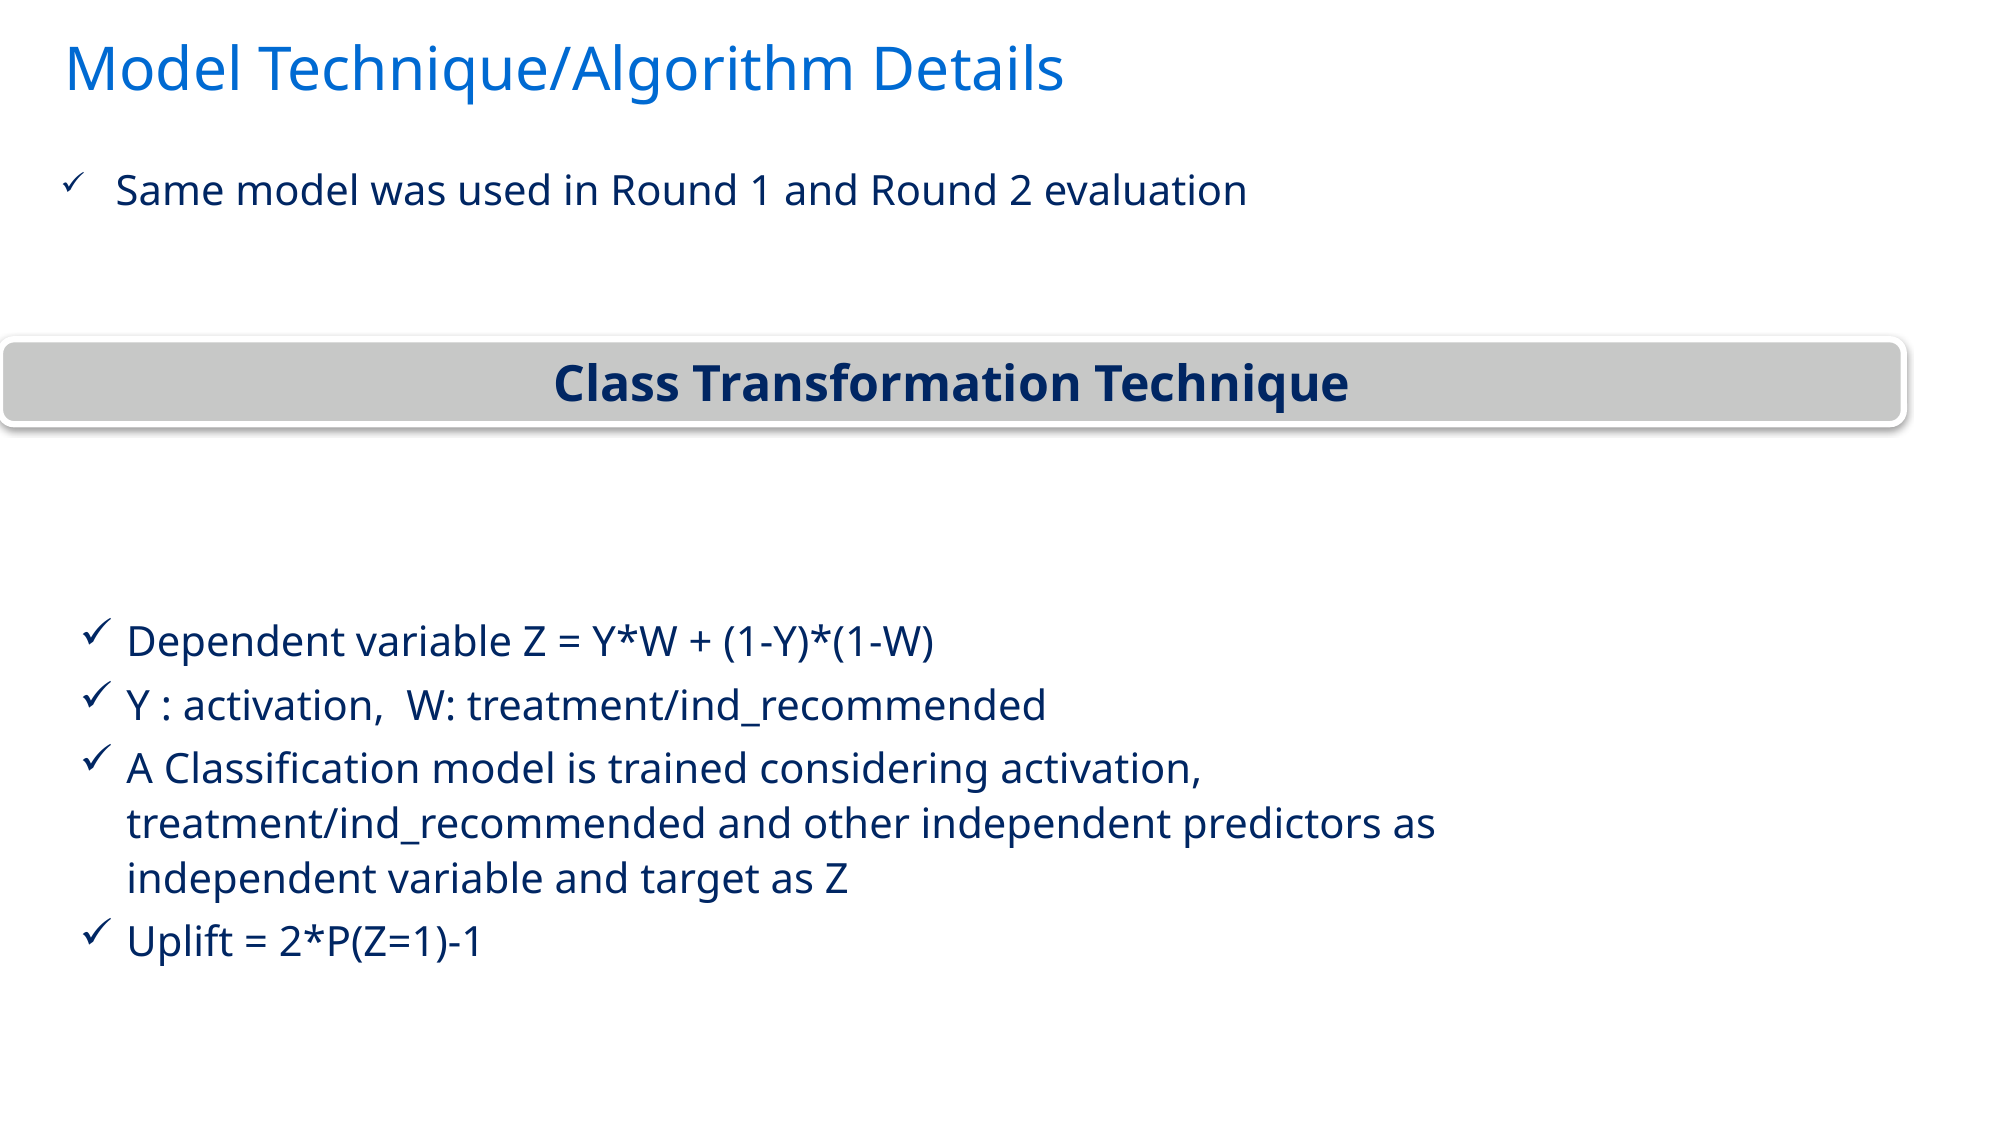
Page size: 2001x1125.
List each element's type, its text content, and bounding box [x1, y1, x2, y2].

title Model Technique/Algorithm Details [64, 42, 1865, 151]
text_box Class Transformation Technique [0, 336, 1908, 428]
text_box Dependent variable Z = Y*W + (1-Y)*(1-W) Y : activation, W: treatment/ind_recommended A Classification model is trained considering activation, treatment/ind_recommended and other independent predictors as independent variable and target as Z Uplift = 2*P(Z=1)-1 [64, 556, 1674, 1022]
text_box Same model was used in Round 1 and Round 2 evaluation [45, 151, 2000, 222]
